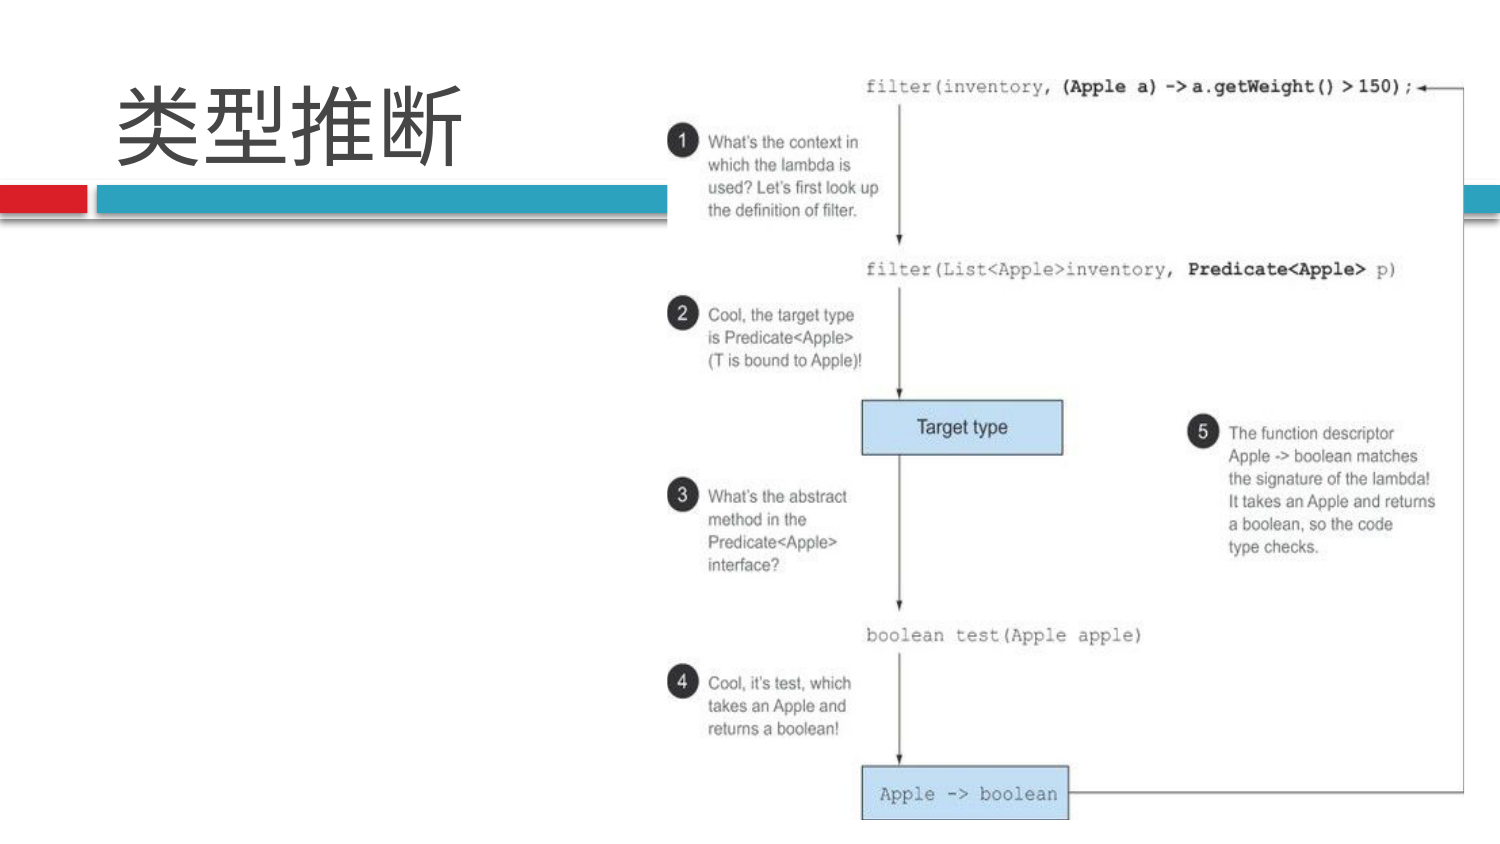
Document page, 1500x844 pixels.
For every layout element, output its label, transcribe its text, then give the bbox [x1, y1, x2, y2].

title 类型推断 [99, 19, 1438, 185]
picture [666, 78, 1465, 820]
